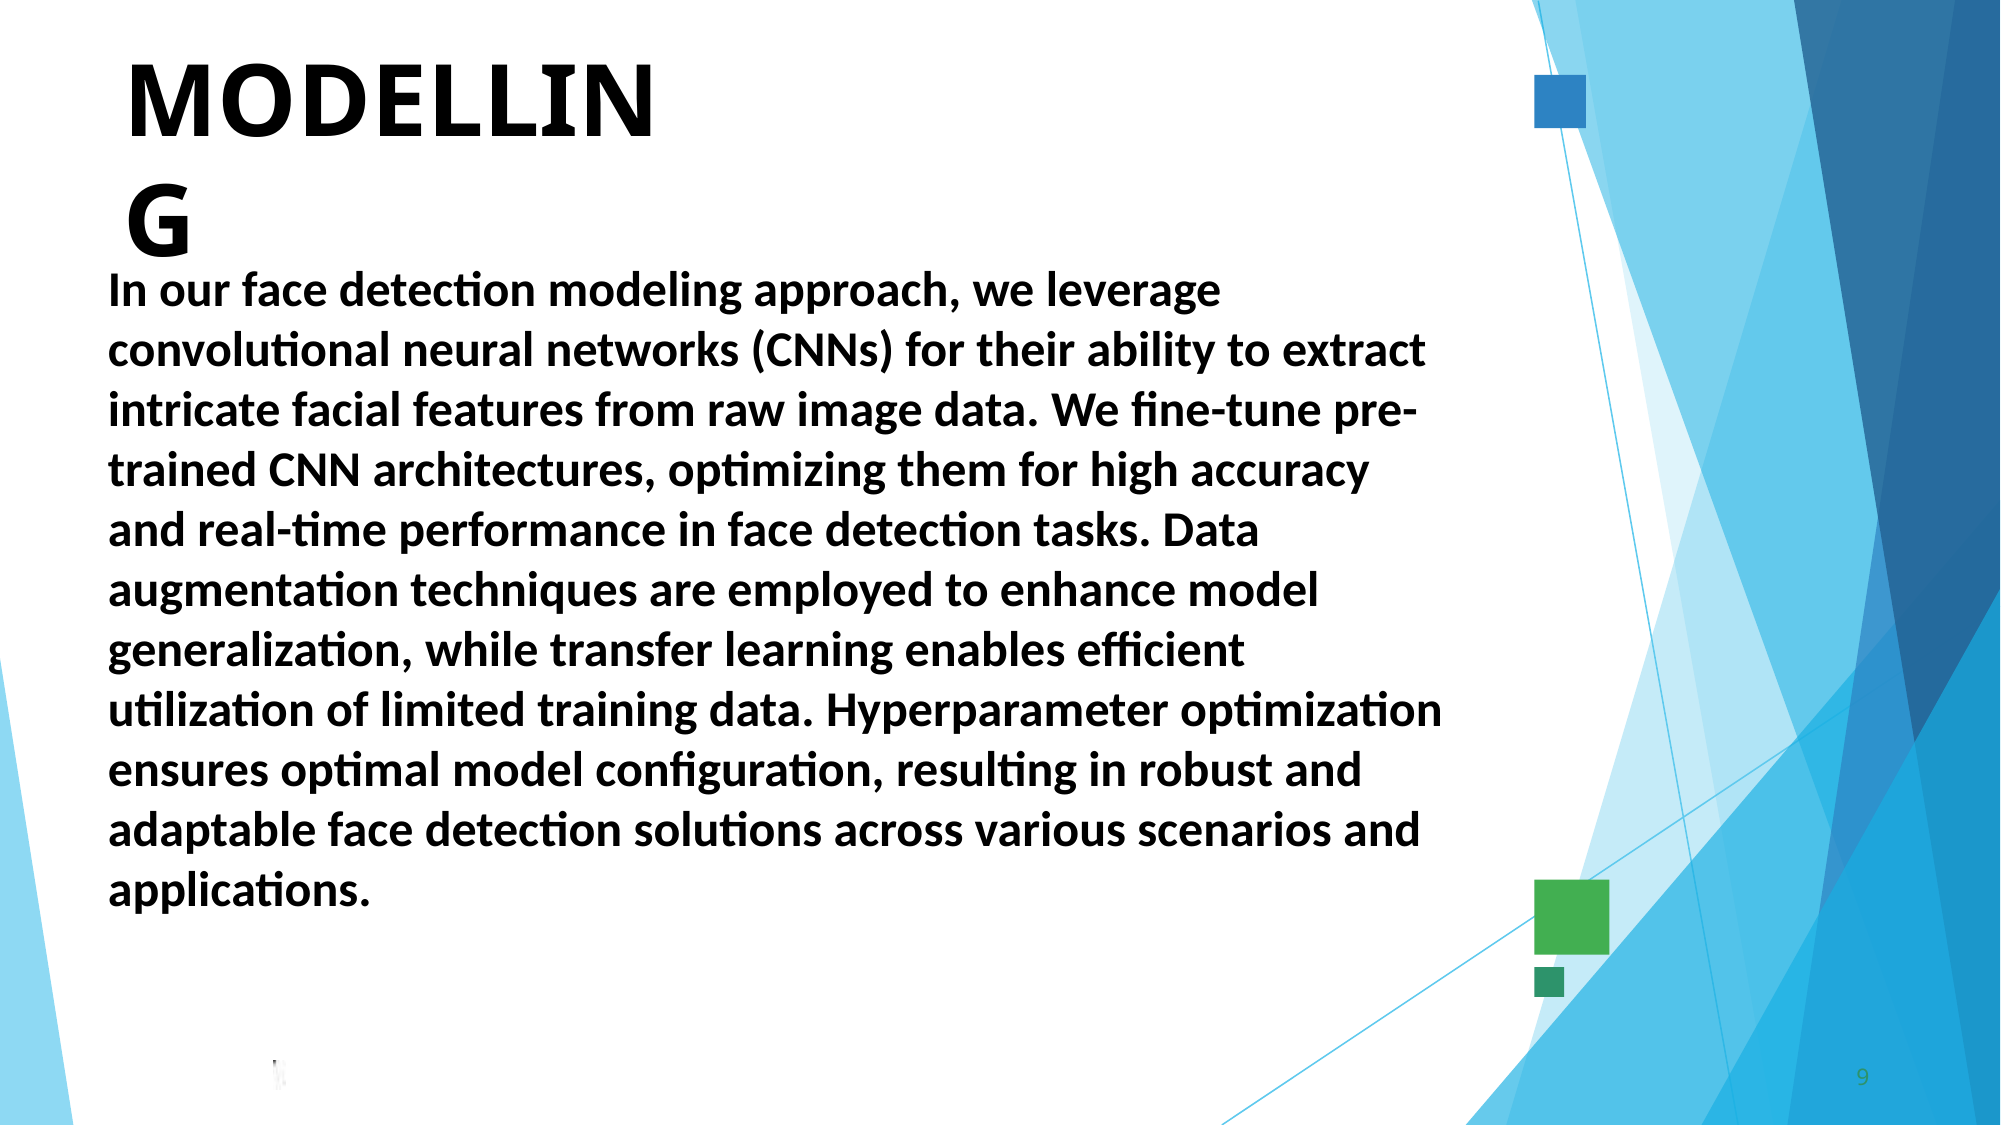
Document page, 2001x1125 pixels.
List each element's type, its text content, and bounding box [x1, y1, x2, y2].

text_box [1534, 967, 1565, 997]
text_box [1534, 879, 1610, 955]
text_box In our face detection modeling approach, we leverage convolutional neural networks (CNNs) for their ability to extract intricate facial features from raw image data. We fine-tune pre-trained CNN architectures, optimizing them for high accuracy and real-time performance in face detection tasks. Data augmentation techniques are employed to enhance model generalization, while transfer learning enables efficient utilization of limited training data. Hyperparameter optimization ensures optimal model configuration, resulting in robust and adaptable face detection solutions across various scenarios and applications. [93, 249, 1462, 1125]
text_box MODELLING [121, 34, 664, 172]
text_box [1534, 74, 1586, 129]
picture [273, 1060, 287, 1091]
text_box [1849, 1061, 1888, 1095]
